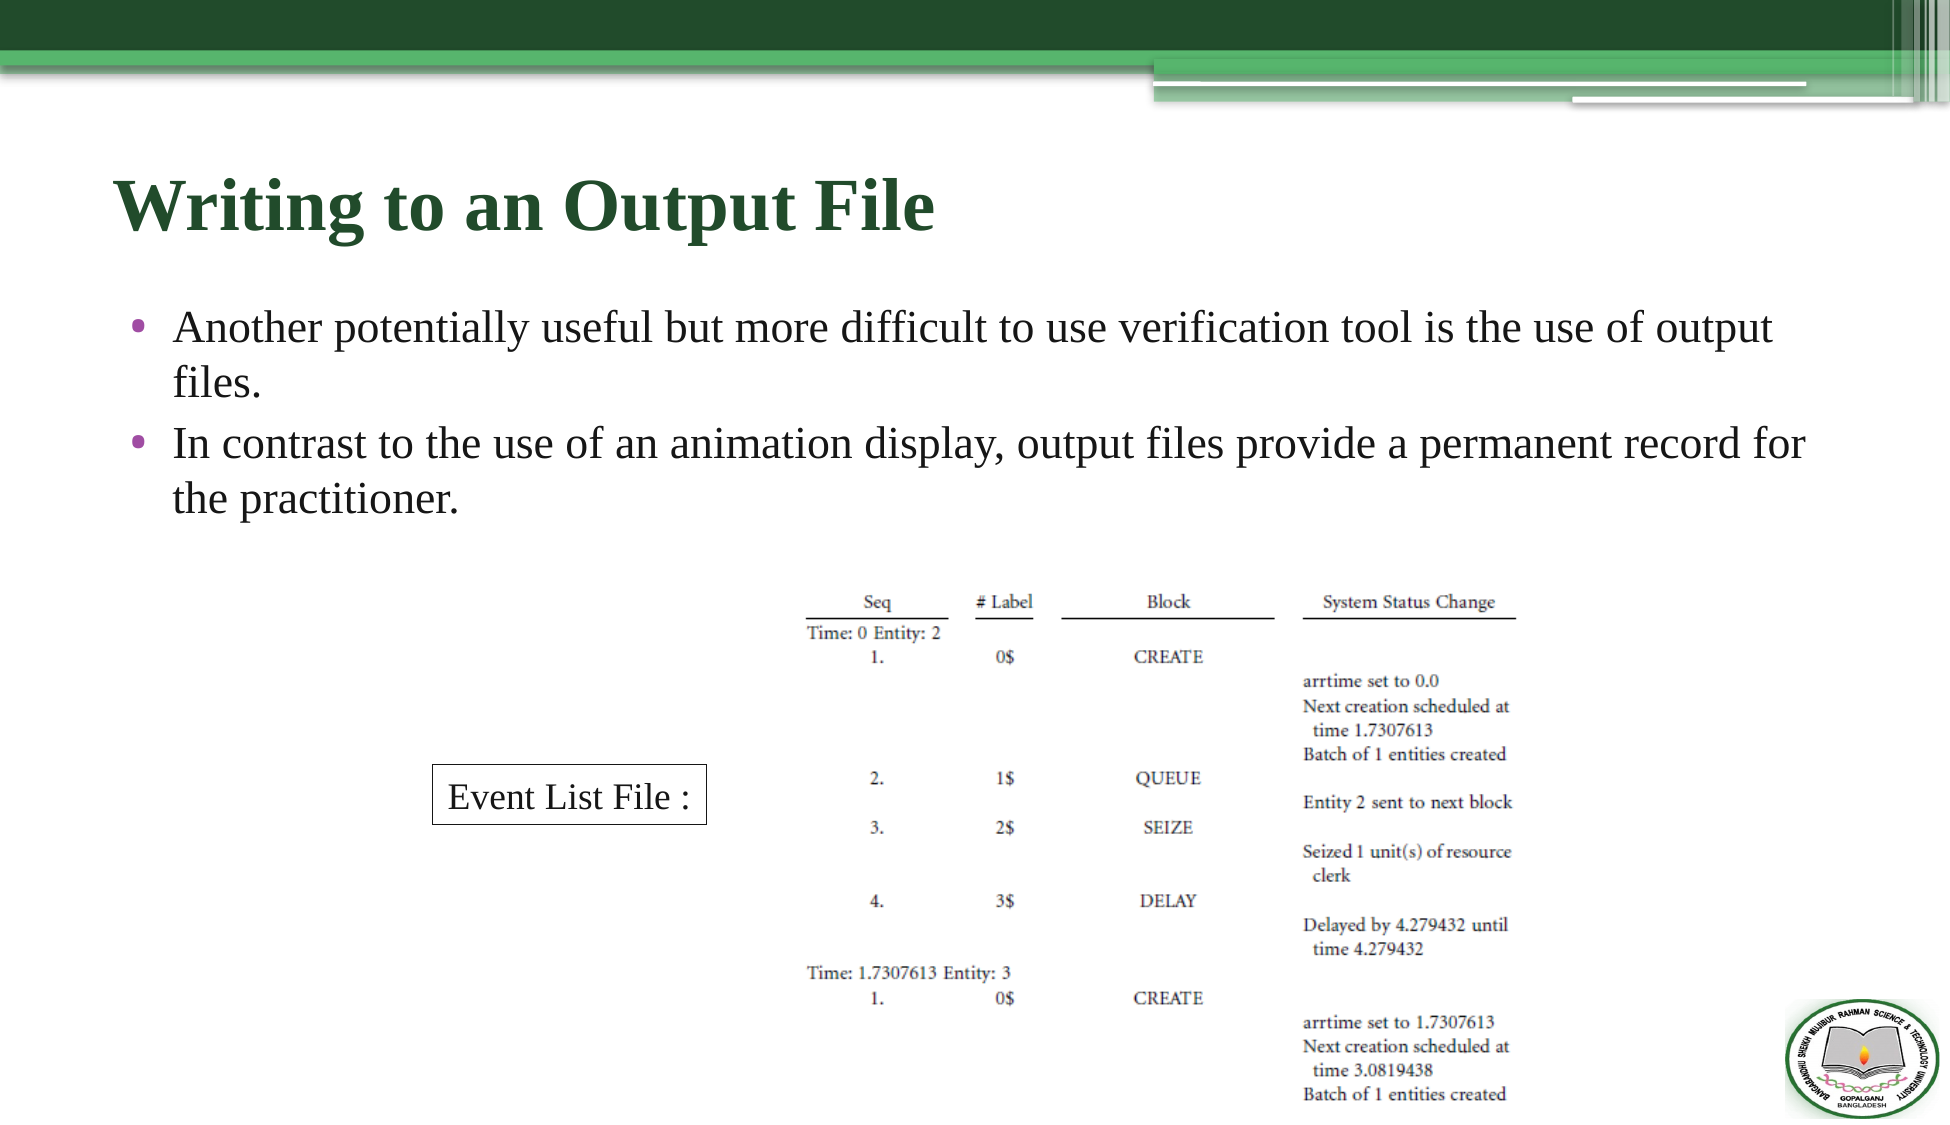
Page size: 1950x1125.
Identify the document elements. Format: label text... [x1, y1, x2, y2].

list Another potentially useful but more difficult to use verification tool is the use of output files. In contrast to the use of an animation display, output files provide a permanent record for the practitioner. [97, 289, 1853, 1000]
picture [792, 587, 1529, 1109]
picture [1785, 999, 1940, 1119]
title Writing to an Output File [97, 112, 1853, 288]
text_box Event List File : [432, 764, 707, 825]
